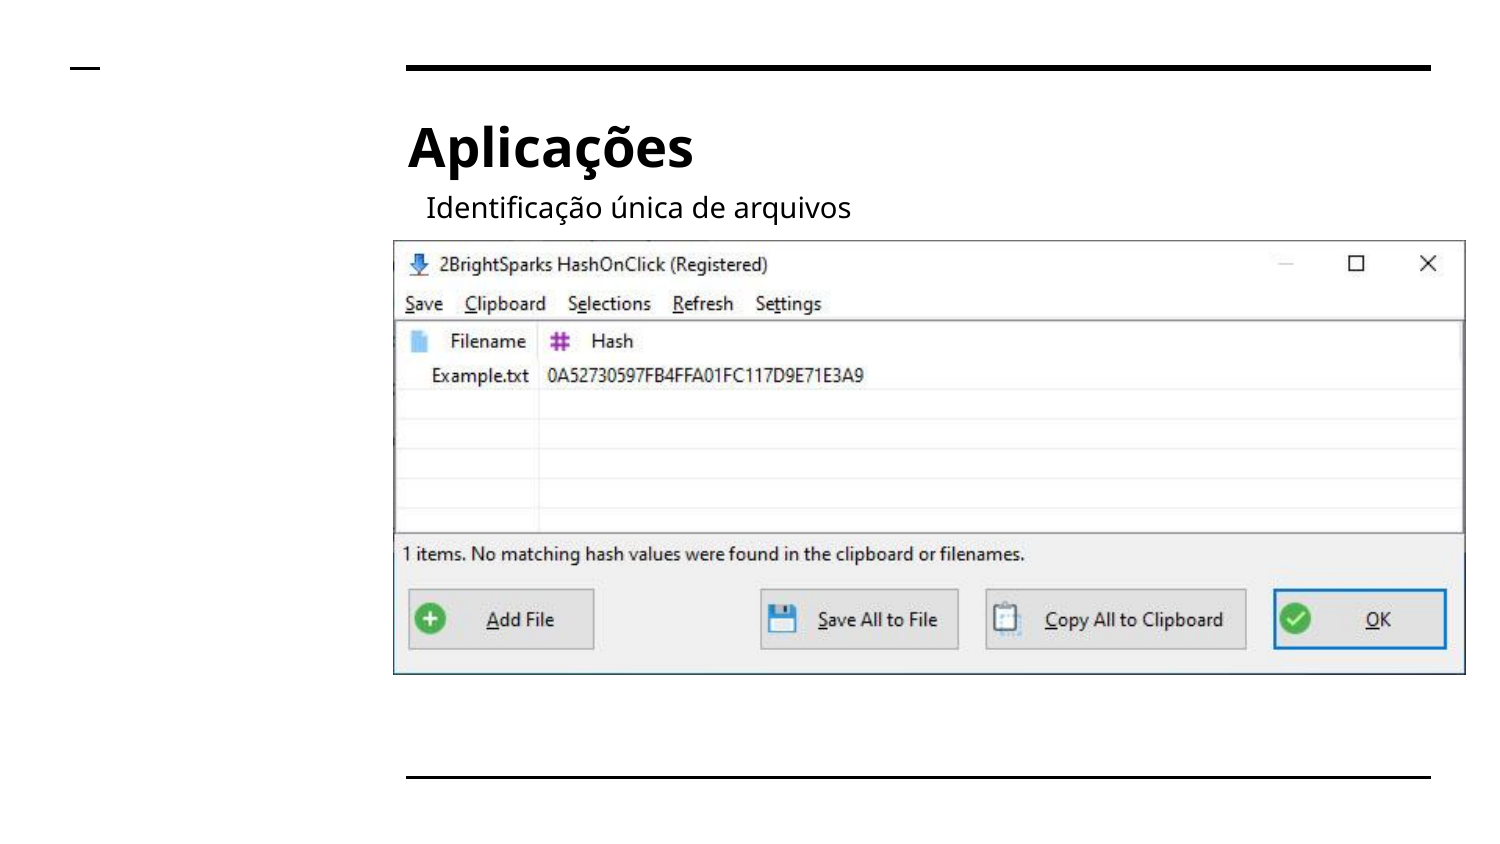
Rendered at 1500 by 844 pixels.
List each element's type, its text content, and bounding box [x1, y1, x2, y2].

text_box Identificação única de arquivos [411, 174, 1359, 238]
picture [393, 240, 1466, 676]
title Aplicações [393, 94, 1431, 199]
